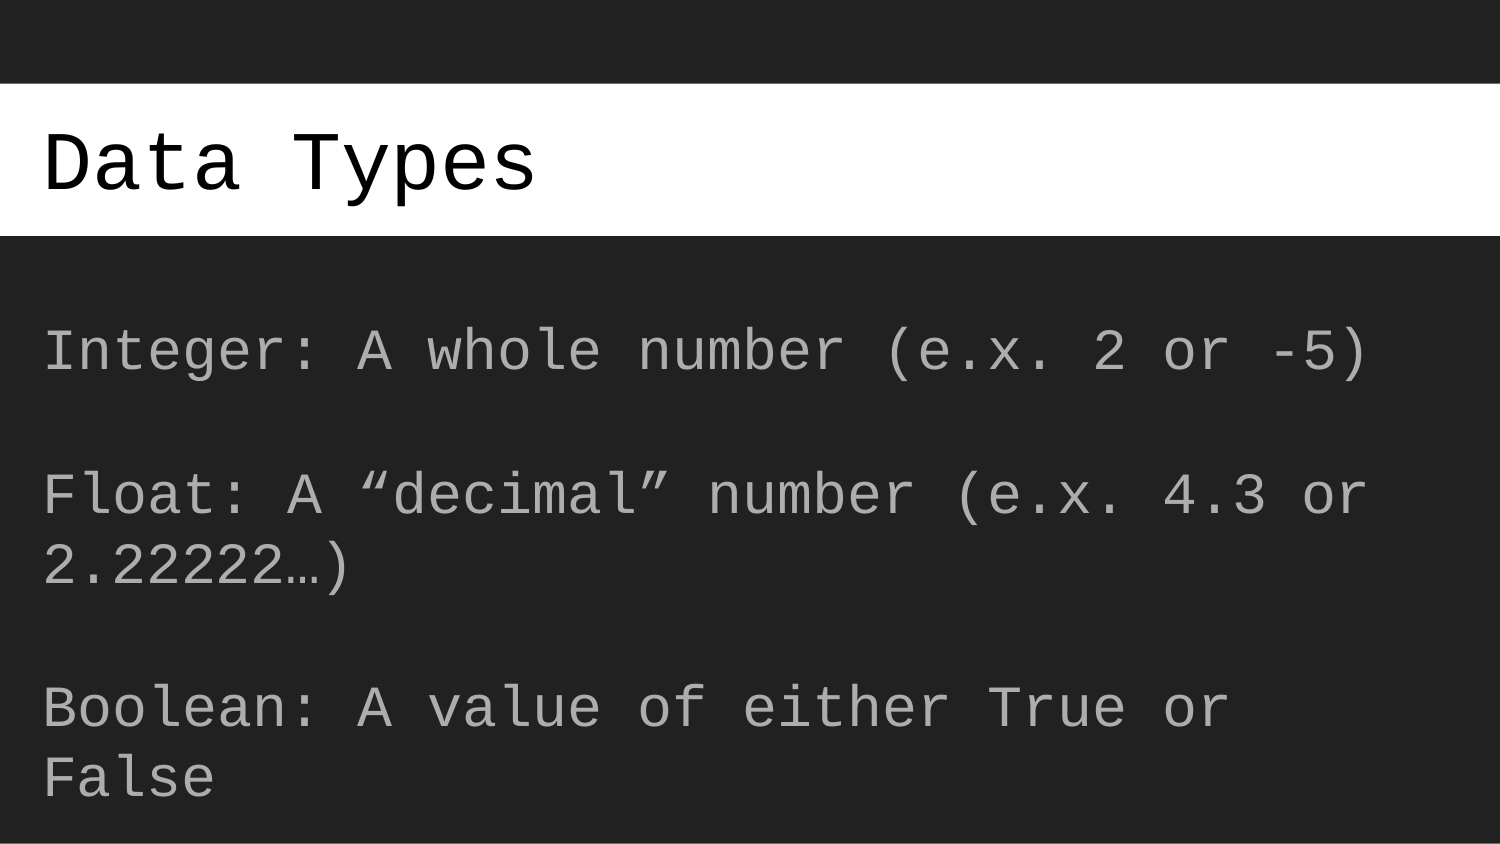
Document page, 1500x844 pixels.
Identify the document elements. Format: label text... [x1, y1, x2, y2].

text_box Integer: A whole number (e.x. 2 or -5) Float: A “decimal” number (e.x. 4.3 or 2.22222…) Boolean: A value of either True or False [40, 308, 1445, 809]
title Data Types [40, 104, 1460, 248]
